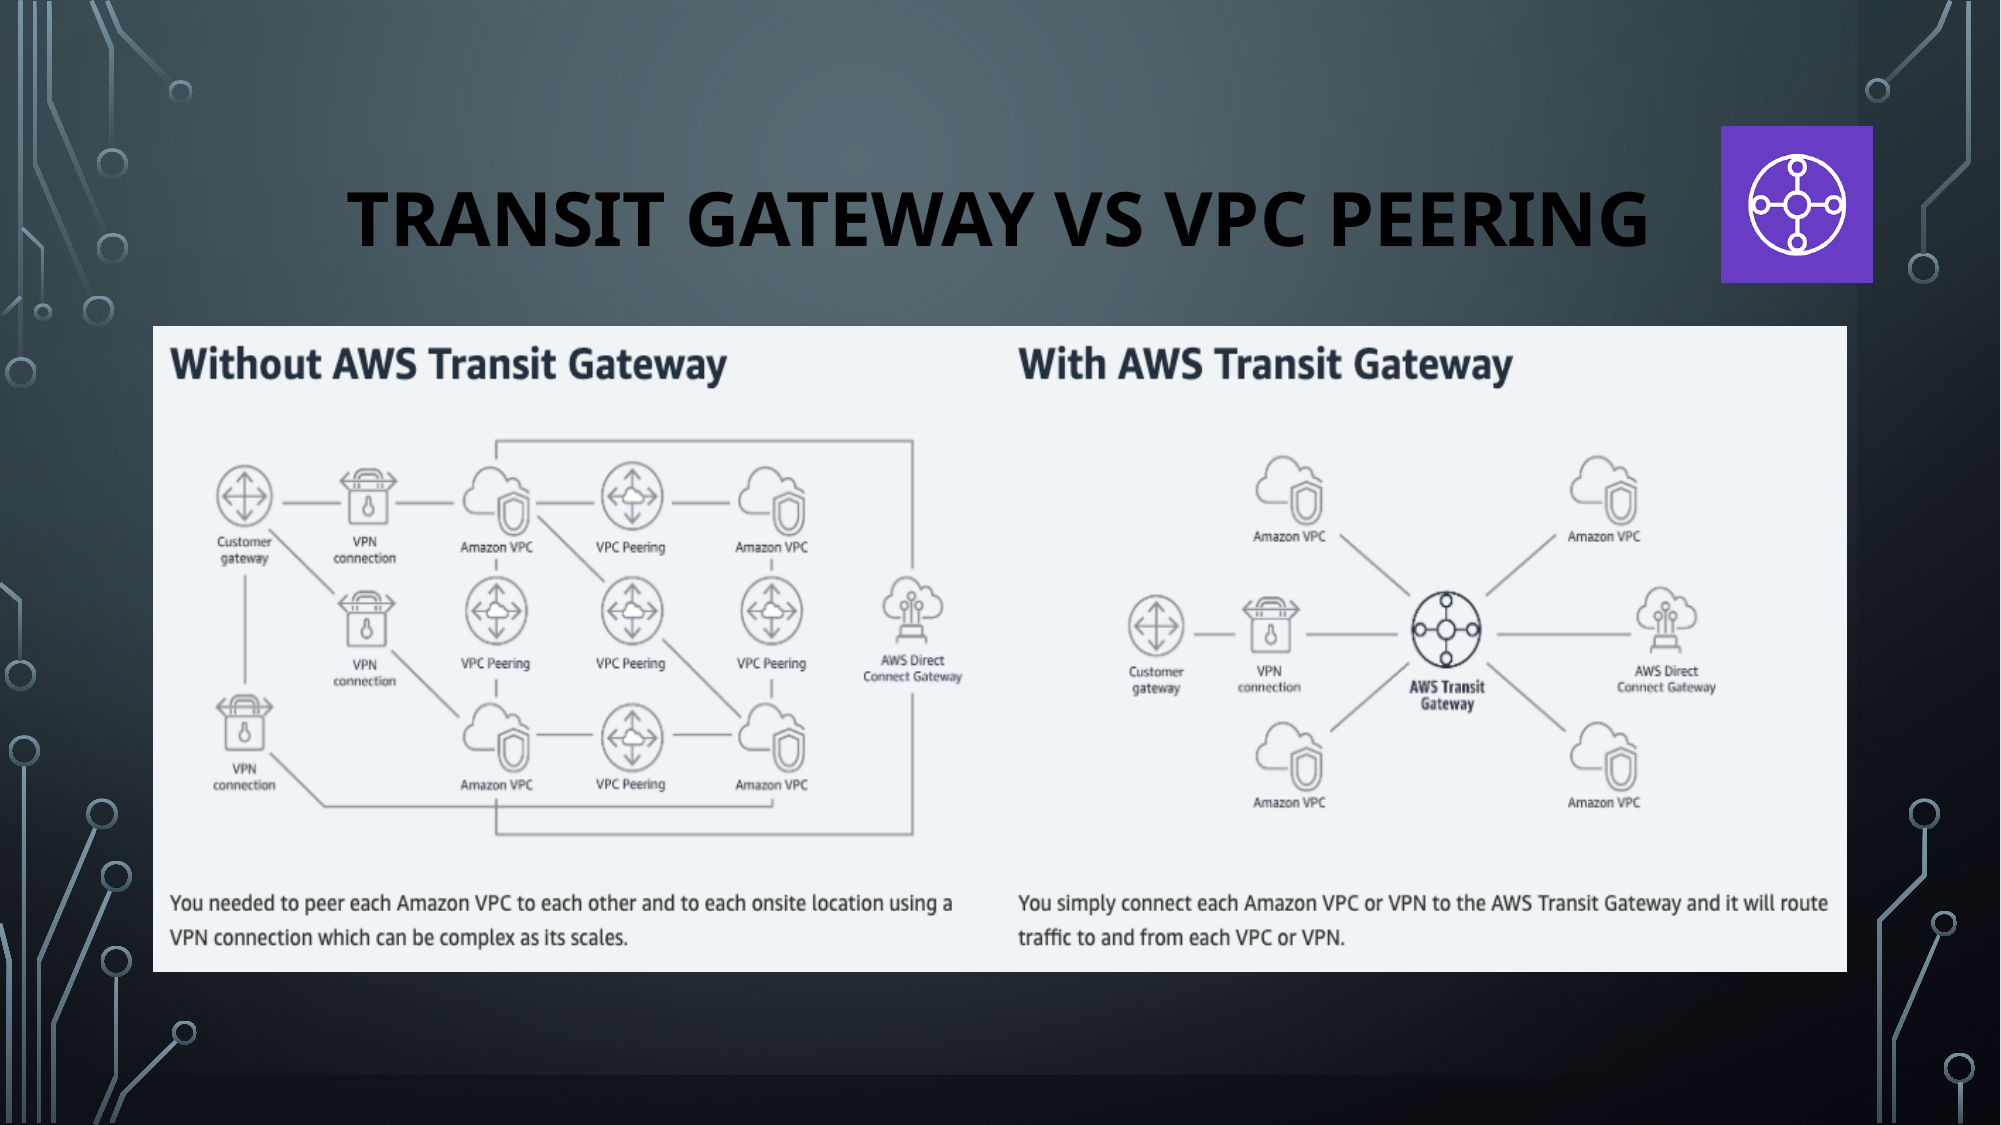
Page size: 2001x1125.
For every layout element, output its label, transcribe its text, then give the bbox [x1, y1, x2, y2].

picture [153, 326, 1847, 973]
title Transit Gateway vs vpc peering [187, 101, 1813, 326]
picture [1721, 126, 1873, 283]
